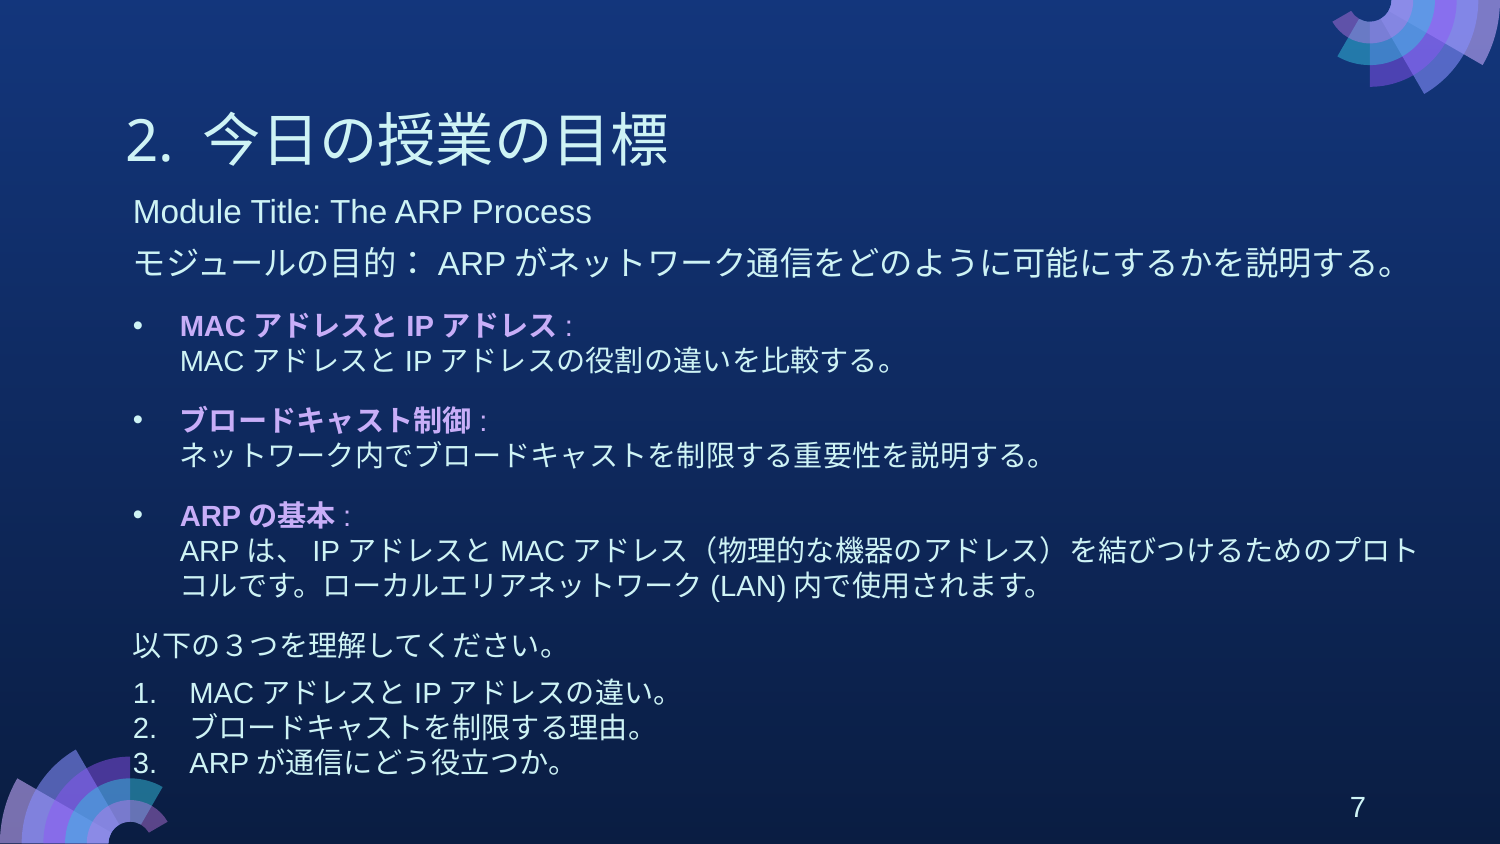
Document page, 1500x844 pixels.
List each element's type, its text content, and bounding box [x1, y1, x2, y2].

text_box Module Title: The ARP Process モジュールの目的：ARPがネットワーク通信をどのように可能にするかを説明する。 MACアドレスとIPアドレス: MACアドレスとIPアドレスの役割の違いを比較する。 ブロードキャスト制御: ネットワーク内でブロードキャストを制限する重要性を説明する。 ARPの基本: ARPは、IPアドレスとMACアドレス（物理的な機器のアドレス）を結びつけるためのプロトコルです。ローカルエリアネットワーク(LAN)内で使用されます。 以下の３つを理解してください。 MACアドレスとIPアドレスの違い。 ブロードキャストを制限する理由。 ARPが通信にどう役立つか。 [118, 182, 1462, 787]
text_box 7 [874, 780, 1381, 826]
title 2. 今日の授業の目標 [109, 88, 1374, 183]
